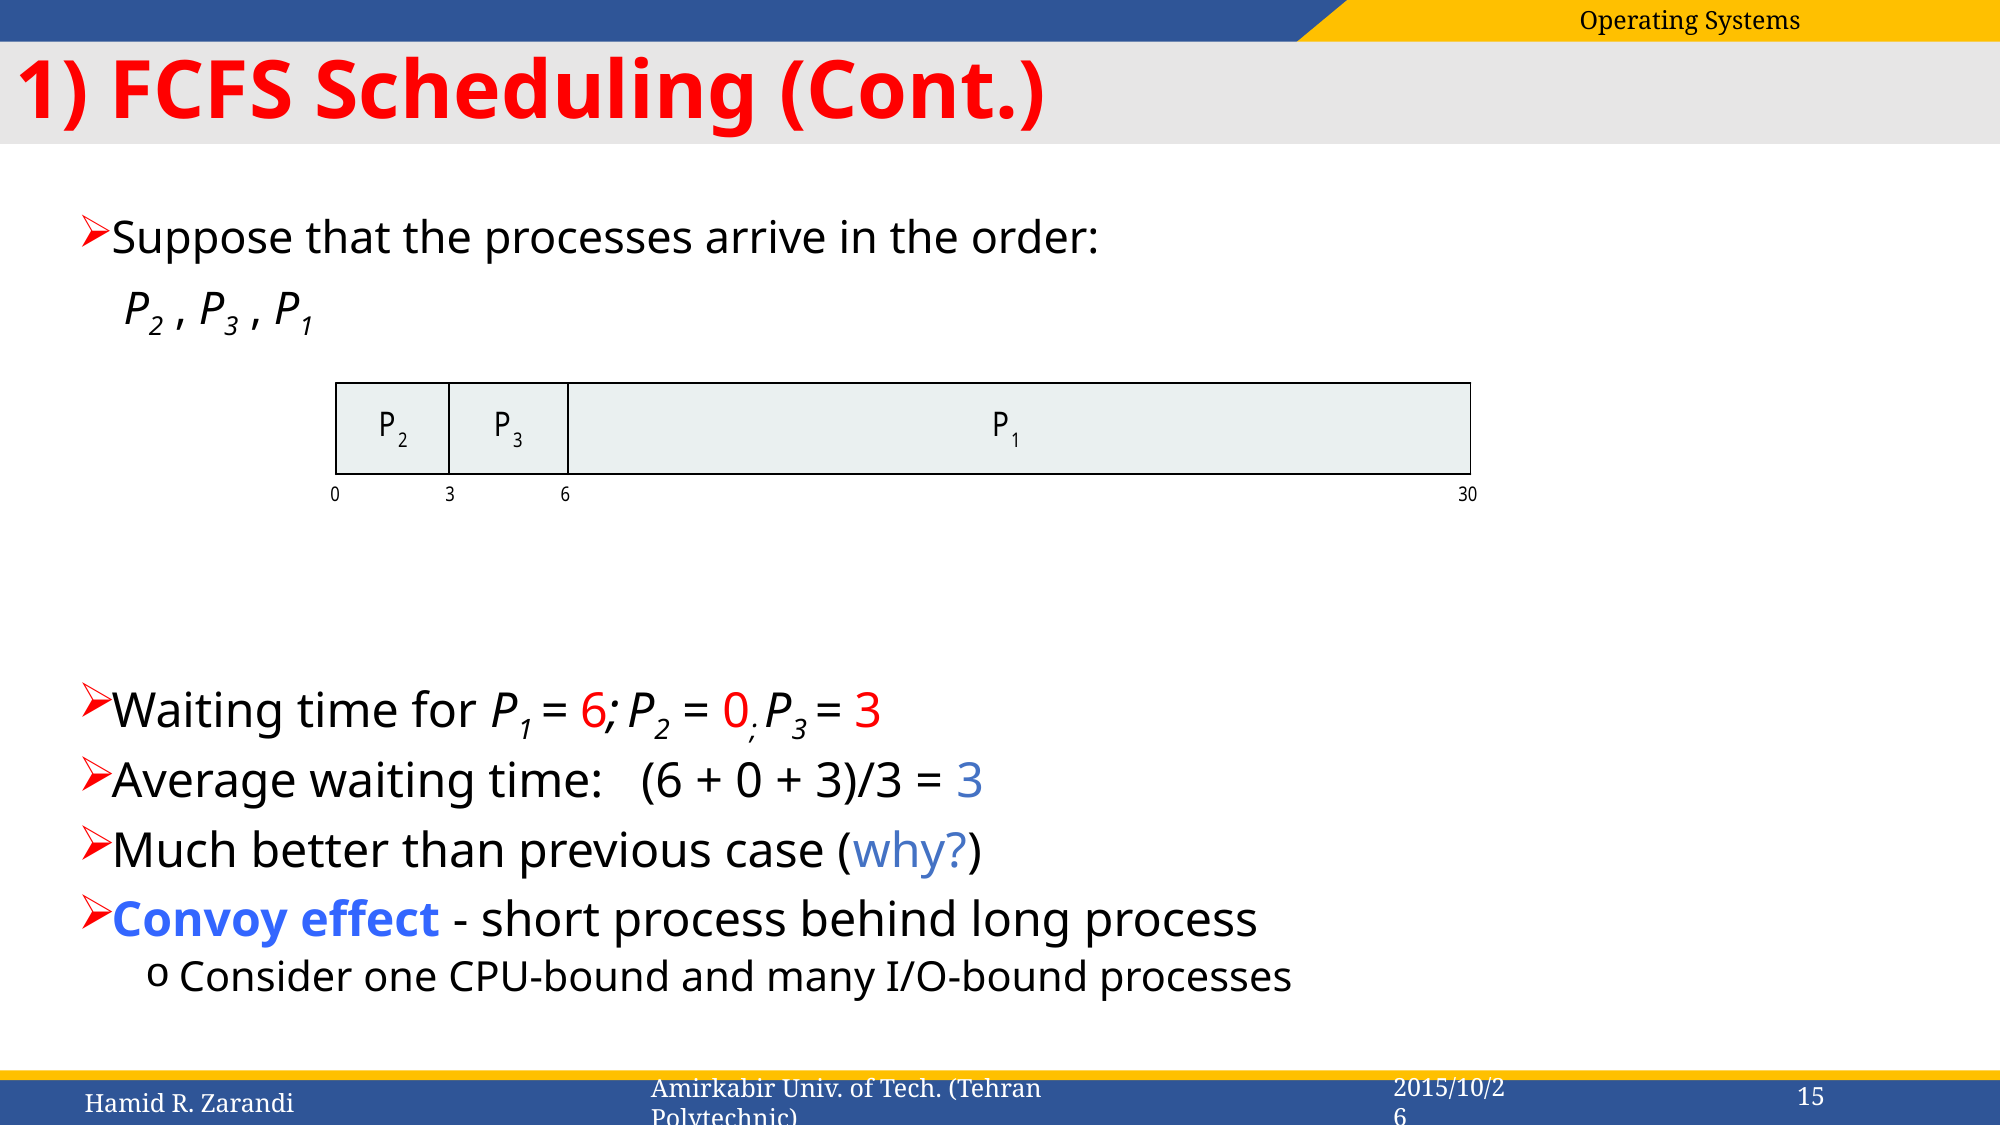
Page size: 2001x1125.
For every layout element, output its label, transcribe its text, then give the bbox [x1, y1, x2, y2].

title 1) FCFS Scheduling (Cont.) [0, 41, 2000, 144]
list Suppose that the processes arrive in the order: P2 , P3 , P1 Waiting time for P1 = 6; P2 = 0; P3 = 3 Average waiting time: (6 + 0 + 3)/3 = 3 Much better than previous case (why?) Convoy effect - short process behind long process Consider one CPU-bound and many I/O-bound processes [63, 207, 1937, 1014]
picture [320, 375, 1490, 508]
